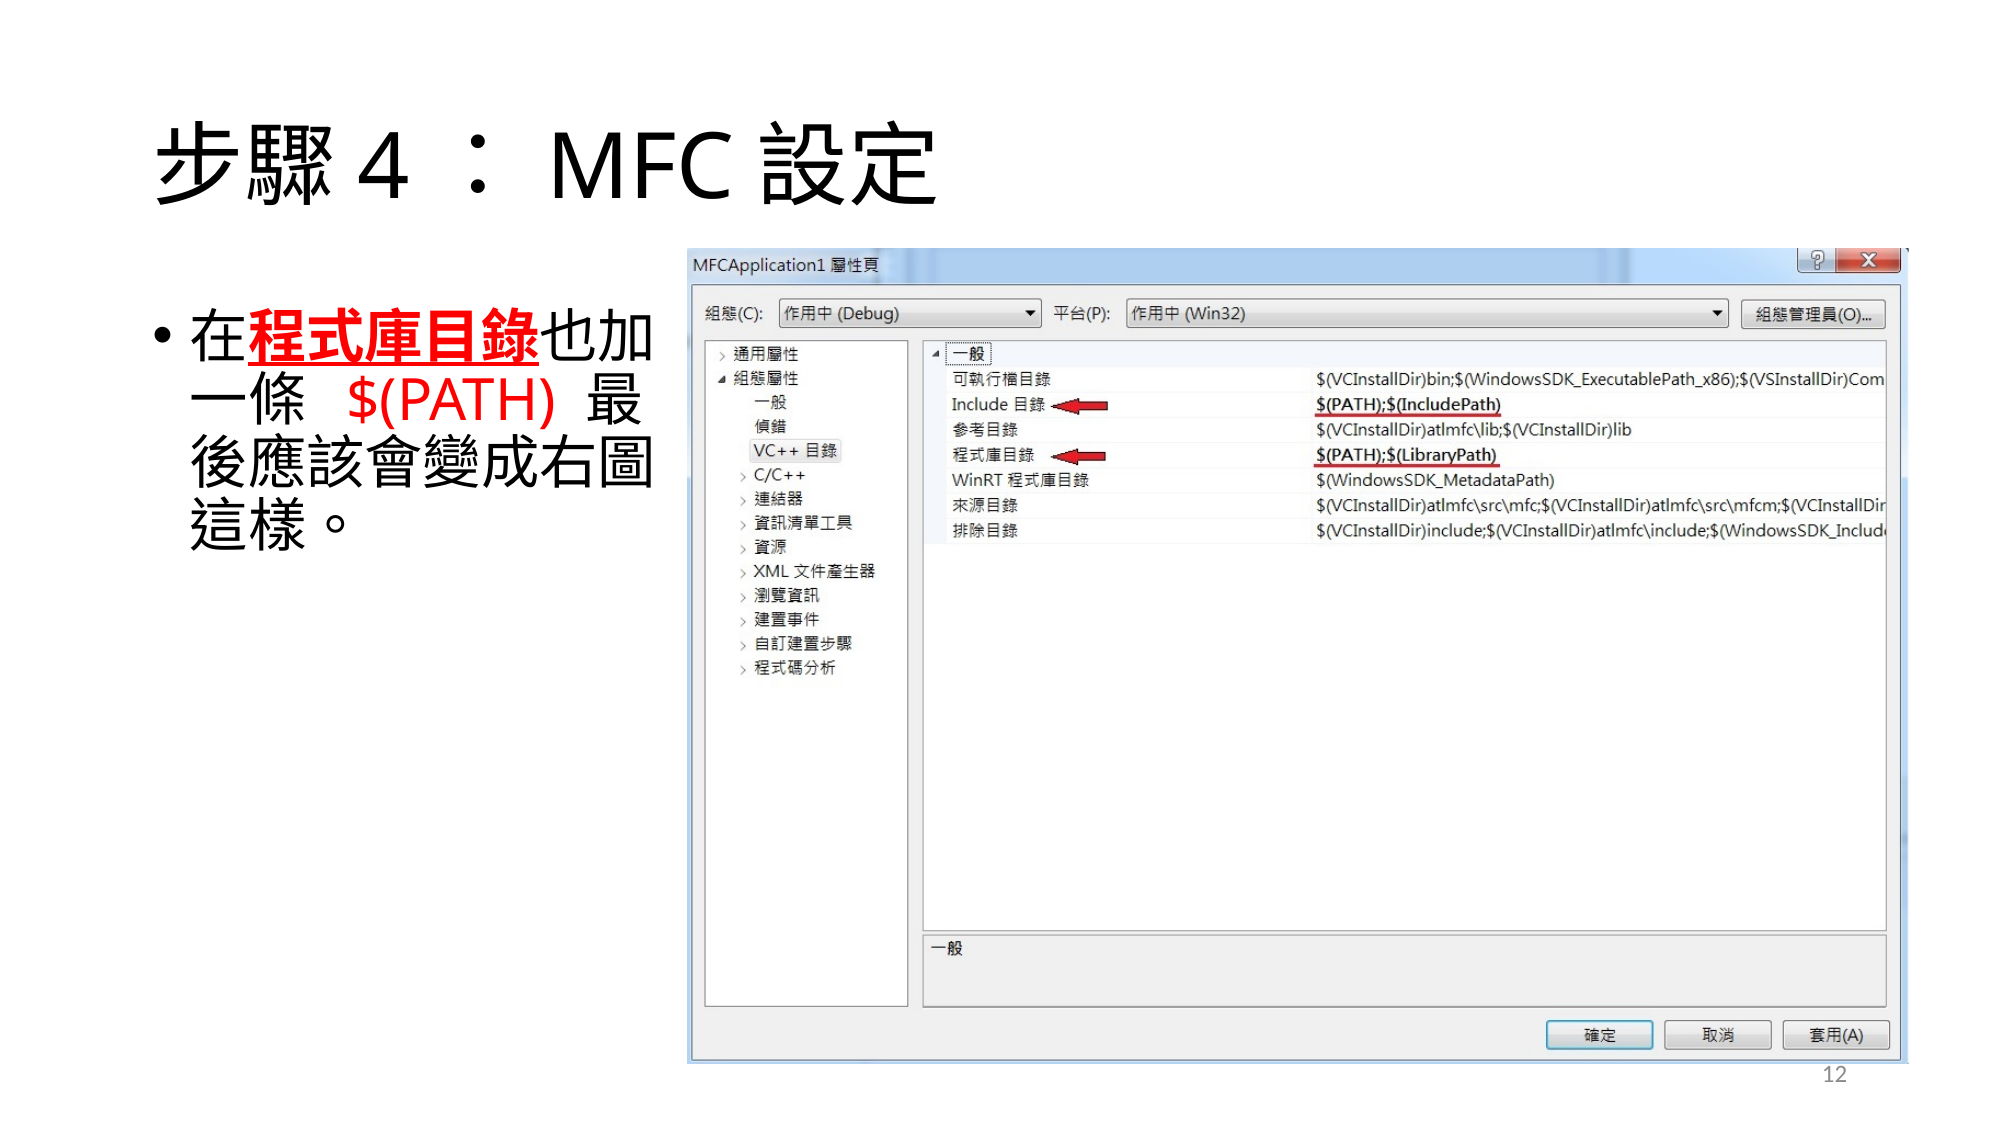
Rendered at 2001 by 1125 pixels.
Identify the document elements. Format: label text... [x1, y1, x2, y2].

slide_number 12 [1412, 1064, 1863, 1103]
list 在程式庫目錄也加一條 $(PATH) 最後應該會變成右圖這樣。 [137, 299, 687, 1014]
picture [687, 248, 1911, 1064]
title 步驟4：MFC設定 [137, 59, 1863, 278]
